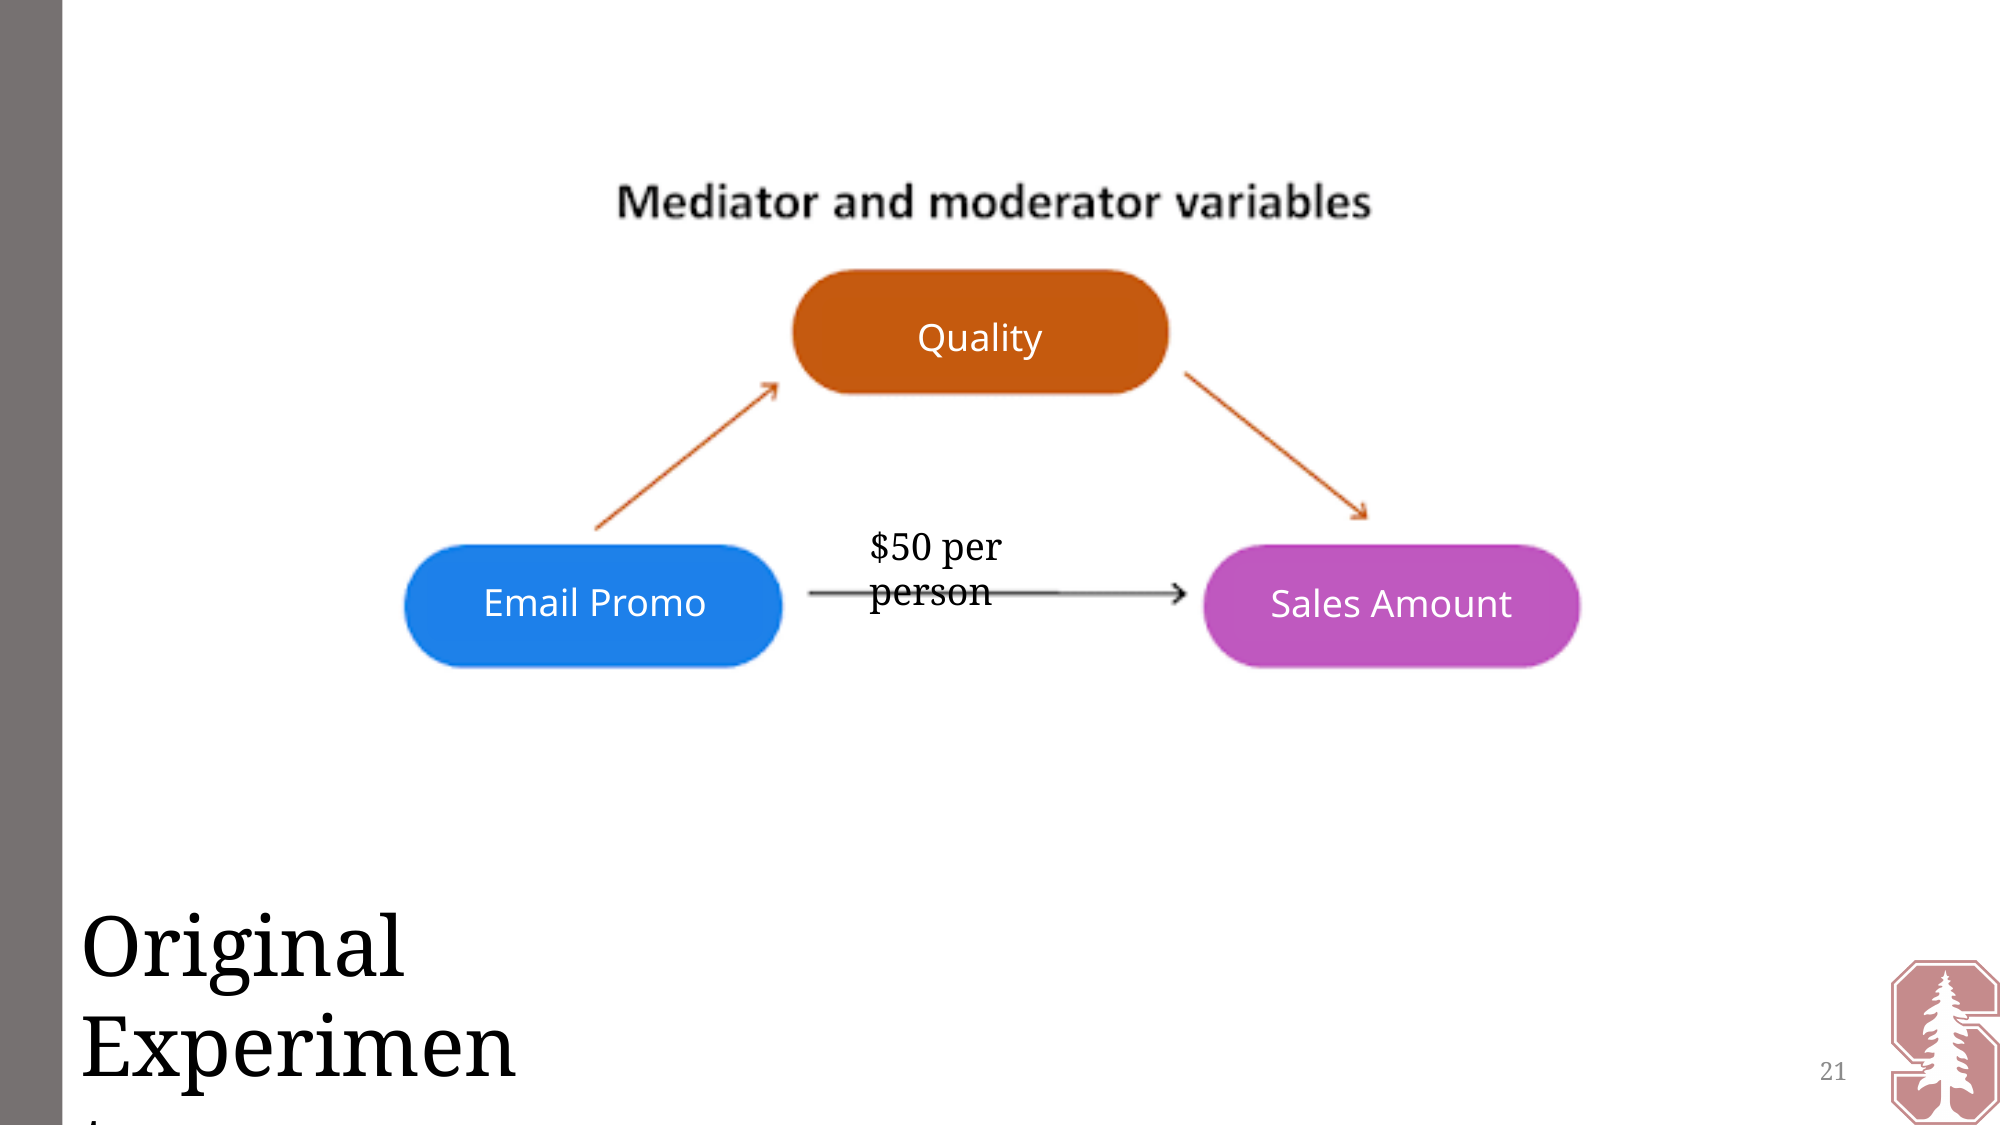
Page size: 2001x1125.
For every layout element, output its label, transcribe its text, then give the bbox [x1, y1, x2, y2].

picture [353, 135, 1646, 945]
text_box Original Experiment [65, 885, 554, 1125]
slide_number 21 [1412, 1042, 1863, 1103]
